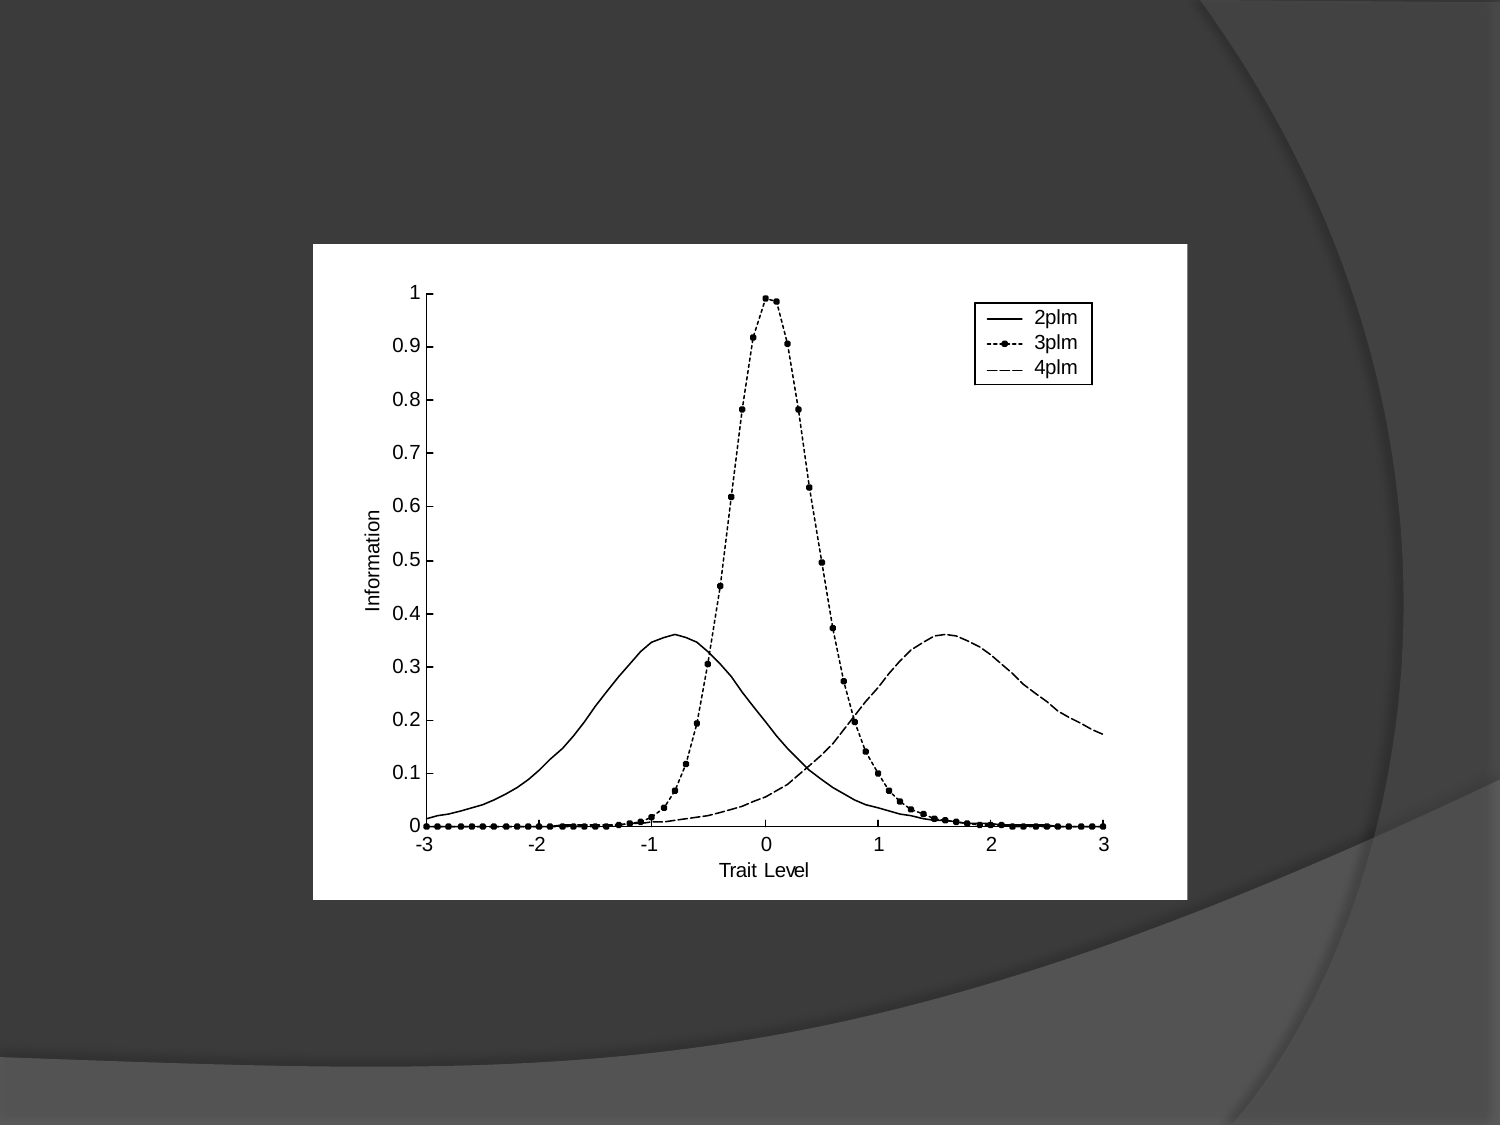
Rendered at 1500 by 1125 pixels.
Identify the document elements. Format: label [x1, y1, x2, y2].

picture [312, 243, 1188, 901]
